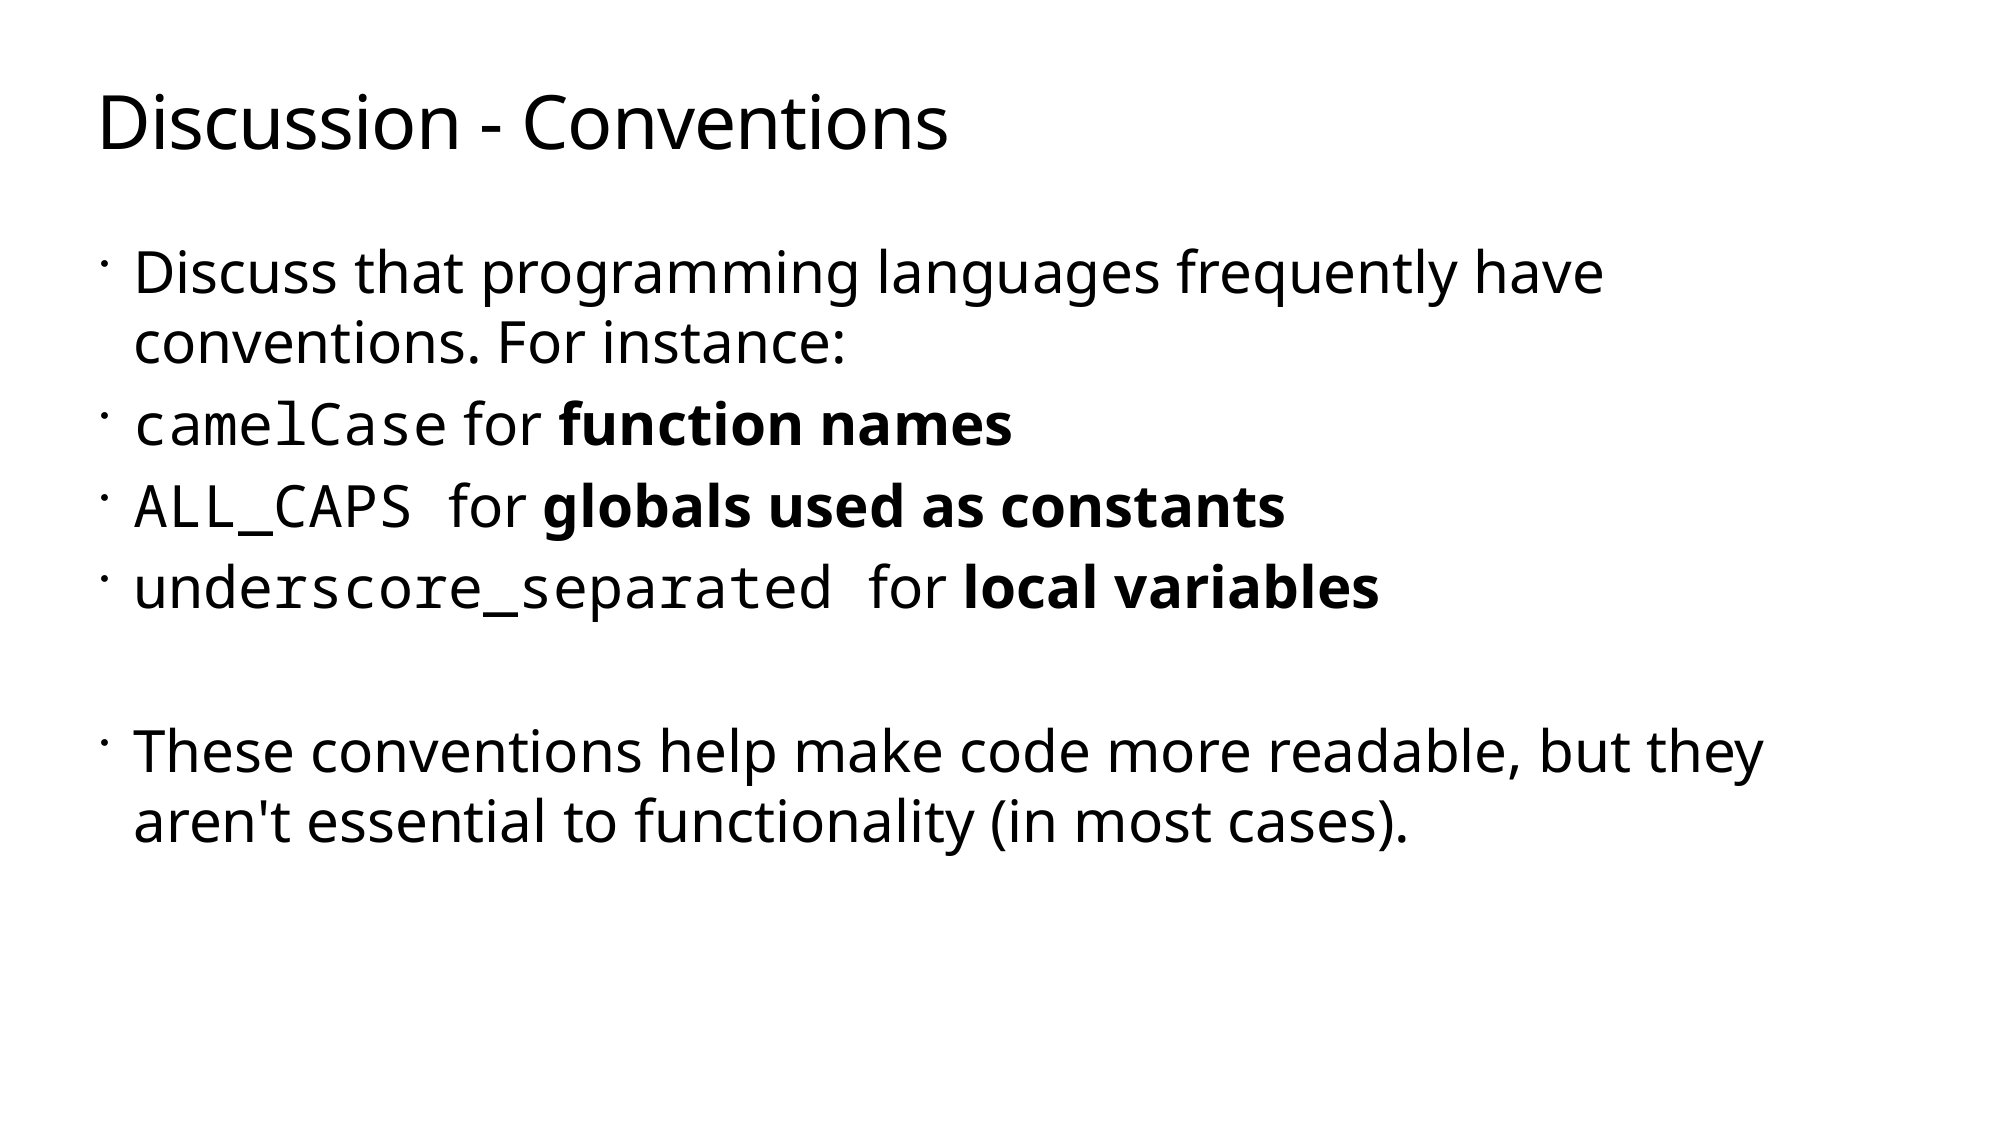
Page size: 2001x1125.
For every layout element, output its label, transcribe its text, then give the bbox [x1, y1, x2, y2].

list Discuss that programming languages frequently have conventions. For instance: camelCase for function names ALL_CAPS for globals used as constants underscore_separated for local variables These conventions help make code more readable, but they aren't essential to functionality (in most cases). [95, 235, 1904, 957]
title Discussion - Conventions [96, 75, 1904, 166]
